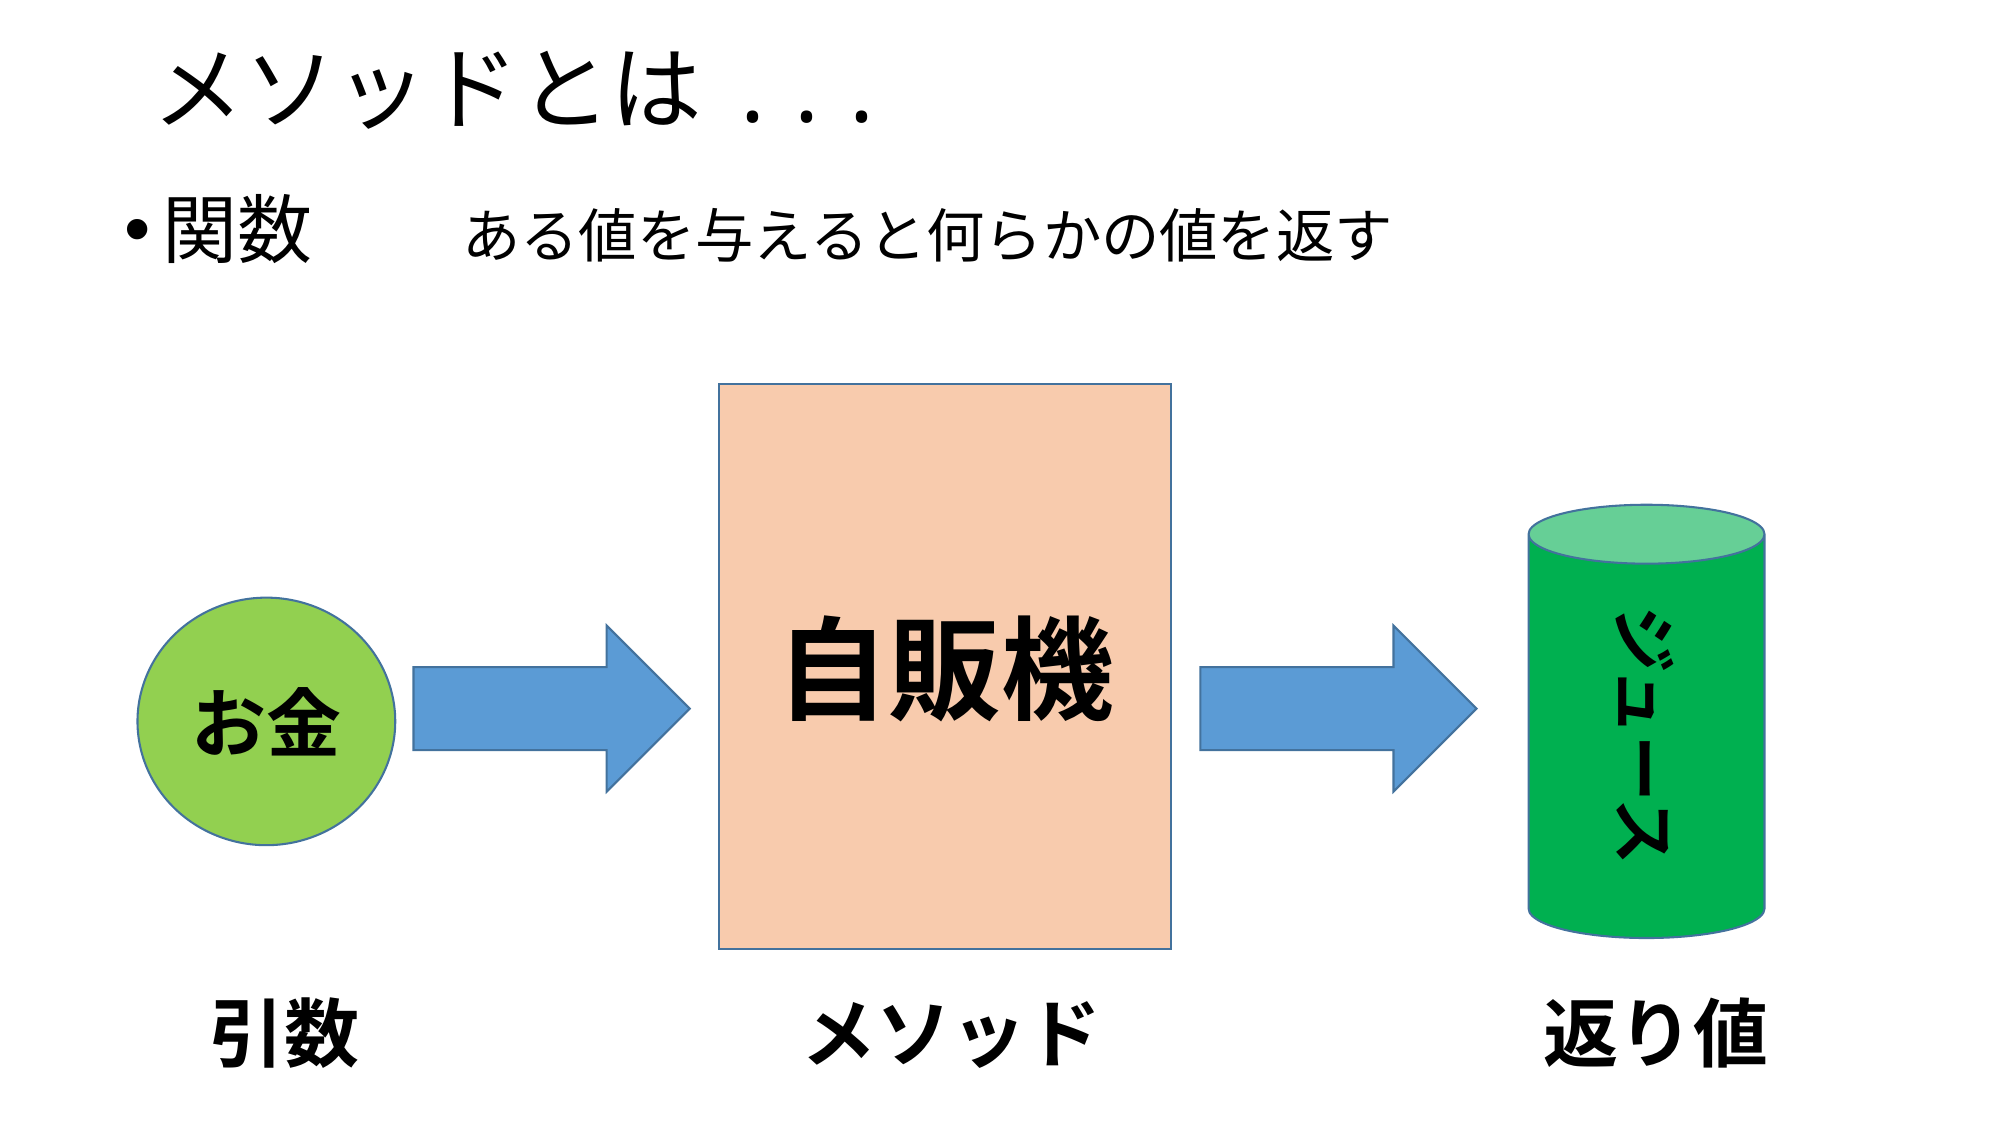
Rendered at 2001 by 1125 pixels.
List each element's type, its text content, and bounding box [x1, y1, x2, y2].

text_box お金 [136, 596, 397, 847]
title メソッドとは... [137, 30, 1863, 155]
text_box 引数 [194, 979, 567, 1085]
list 関数 ある値を与えると何らかの値を返す [109, 185, 1835, 928]
text_box 返り値 [1528, 979, 1901, 1085]
text_box メソッド [786, 979, 1159, 1085]
text_box [412, 623, 692, 795]
text_box ジュース [1527, 503, 1766, 940]
text_box [1199, 623, 1479, 795]
text_box 自販機 [718, 383, 1172, 950]
